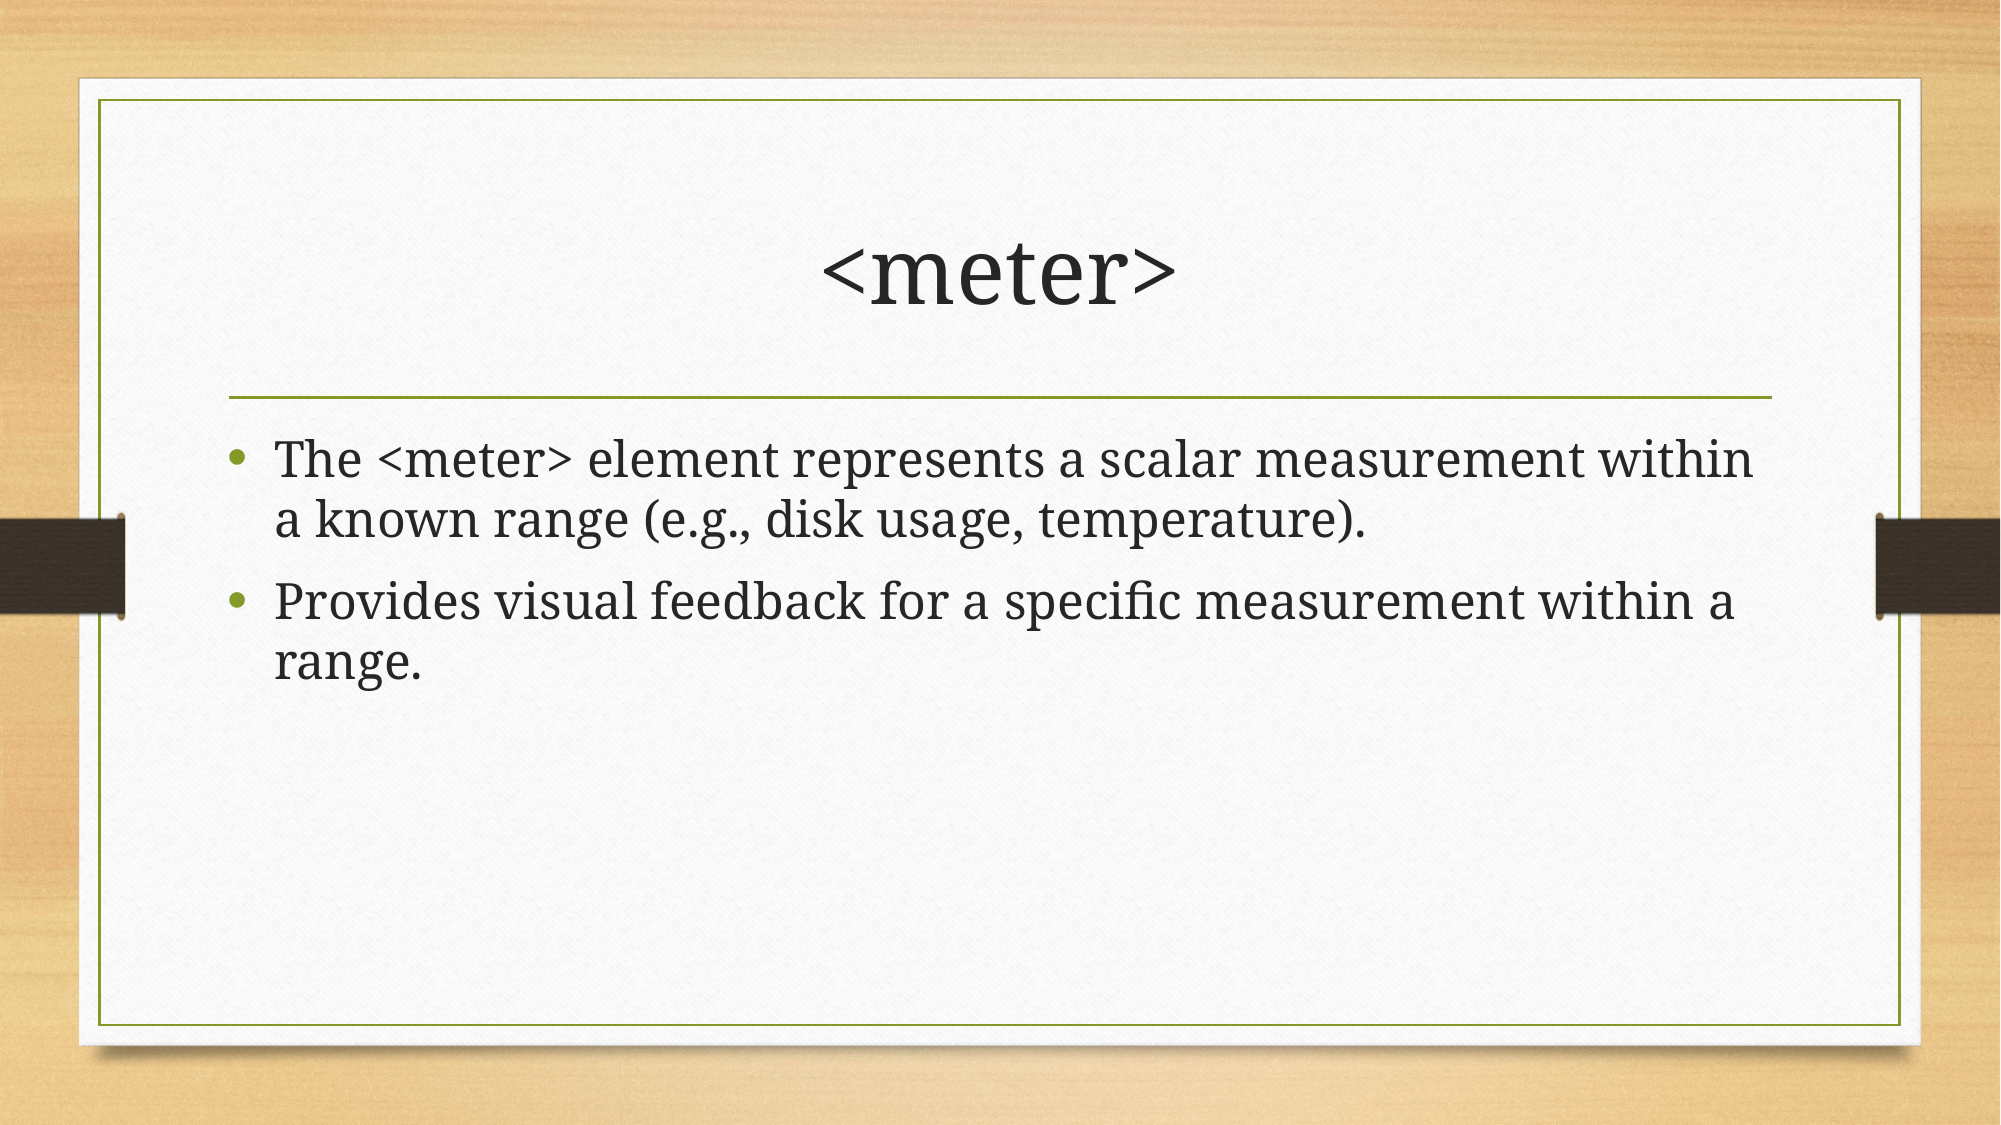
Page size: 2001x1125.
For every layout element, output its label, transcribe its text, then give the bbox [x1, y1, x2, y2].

title <meter> [212, 161, 1788, 375]
picture [0, 0, 2001, 1125]
list The <meter> element represents a scalar measurement within a known range (e.g., disk usage, temperature). Provides visual feedback for a specific measurement within a range. [212, 419, 1788, 964]
